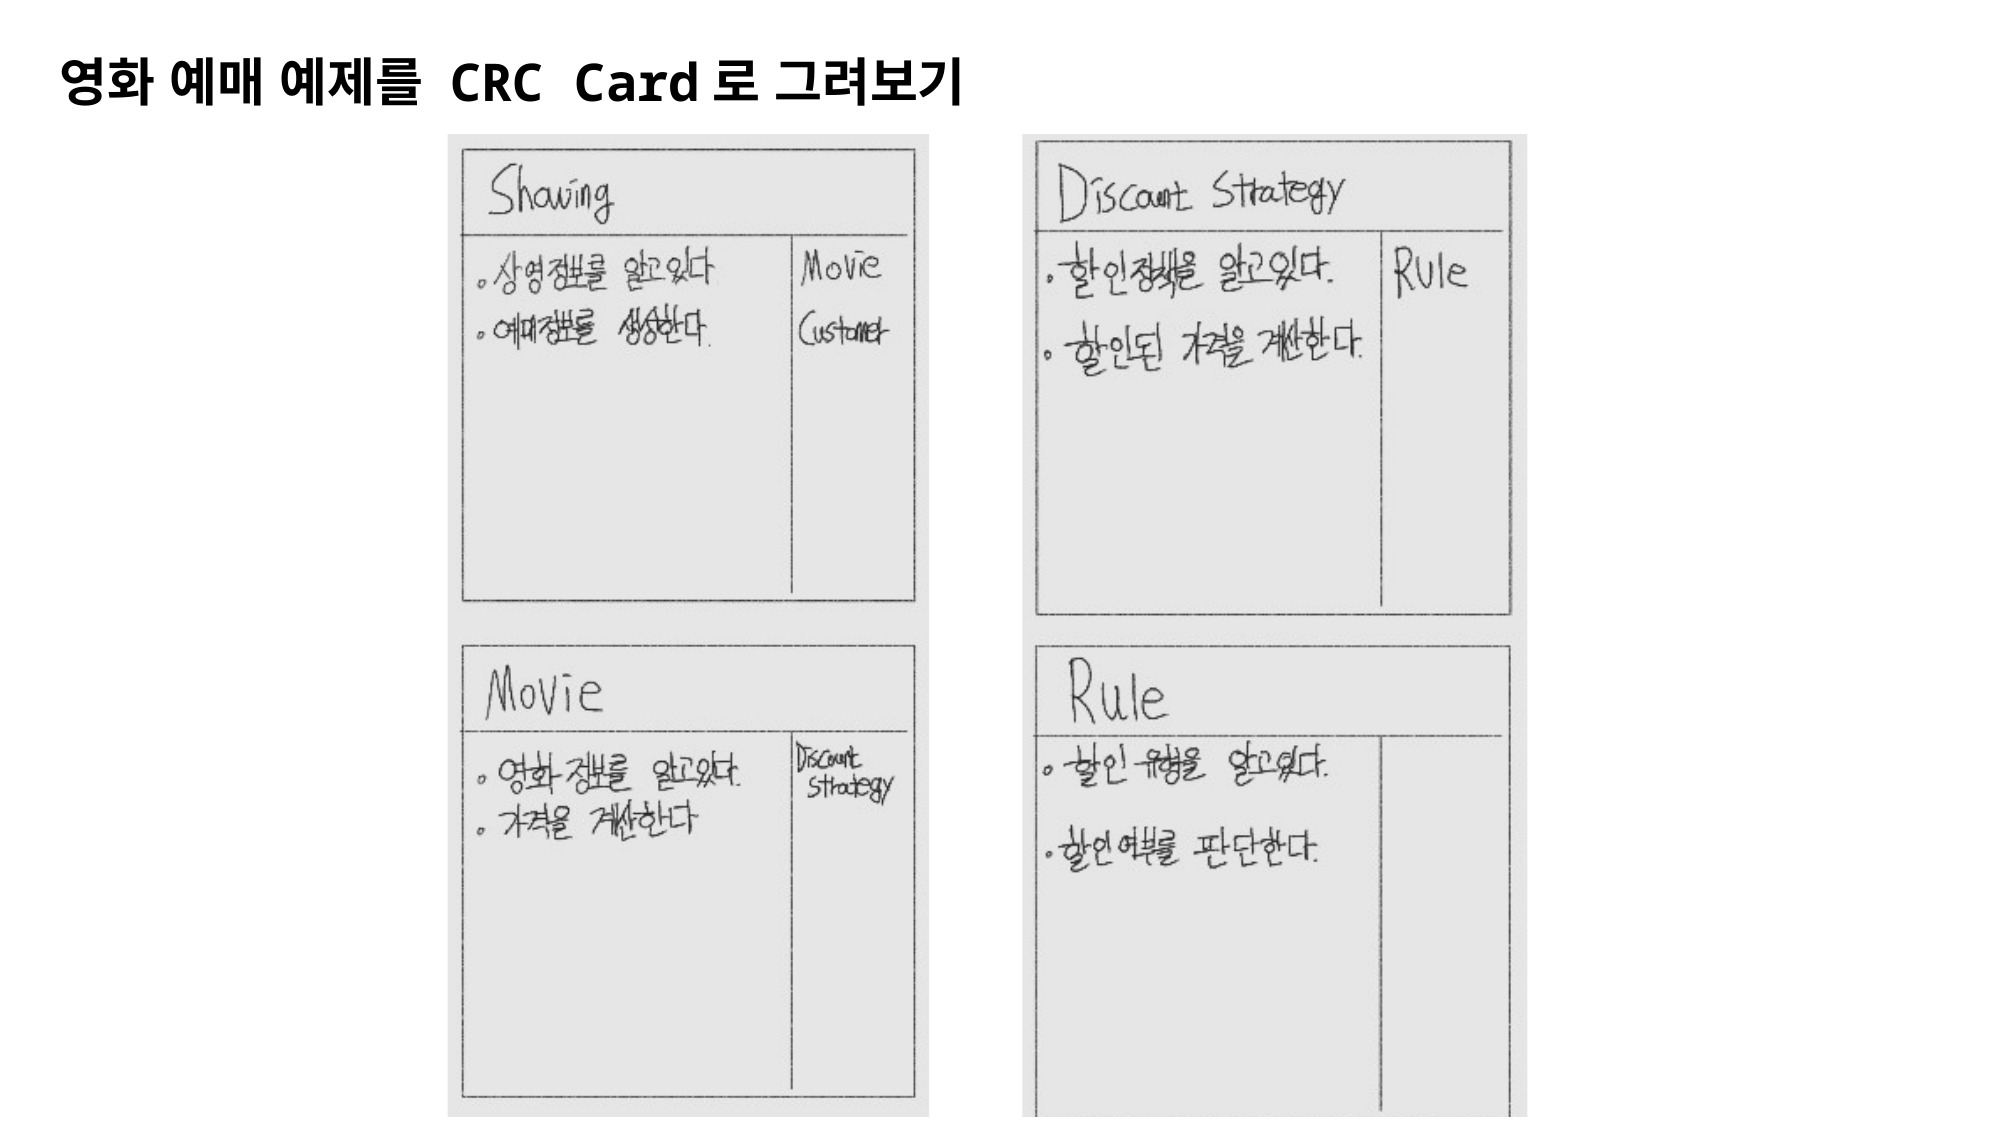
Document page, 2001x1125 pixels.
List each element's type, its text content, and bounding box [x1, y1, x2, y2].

picture [447, 134, 930, 1117]
text_box 영화 예매 예제를 CRC Card로 그려보기 [45, 42, 1265, 120]
picture [1022, 134, 1528, 1117]
